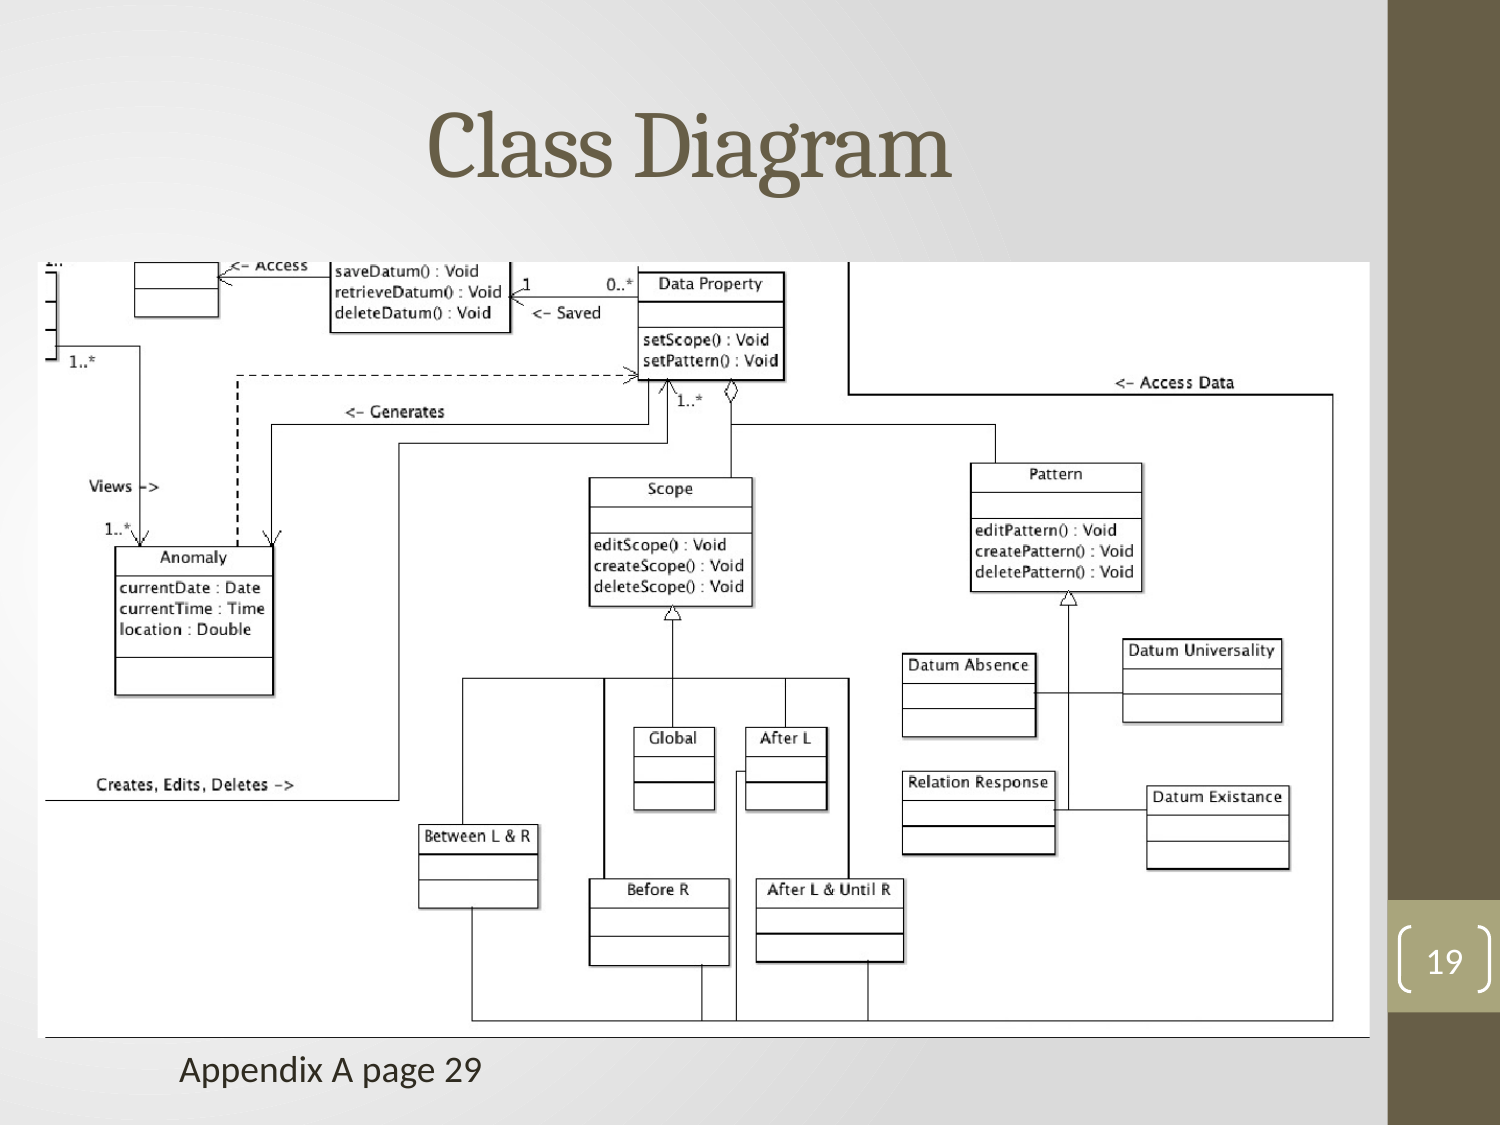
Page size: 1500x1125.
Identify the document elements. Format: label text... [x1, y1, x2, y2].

text_box Appendix A page 29 [164, 1044, 498, 1098]
slide_number 19 [1397, 925, 1492, 994]
title Class Diagram [75, 45, 1325, 233]
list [36, 261, 1371, 1038]
